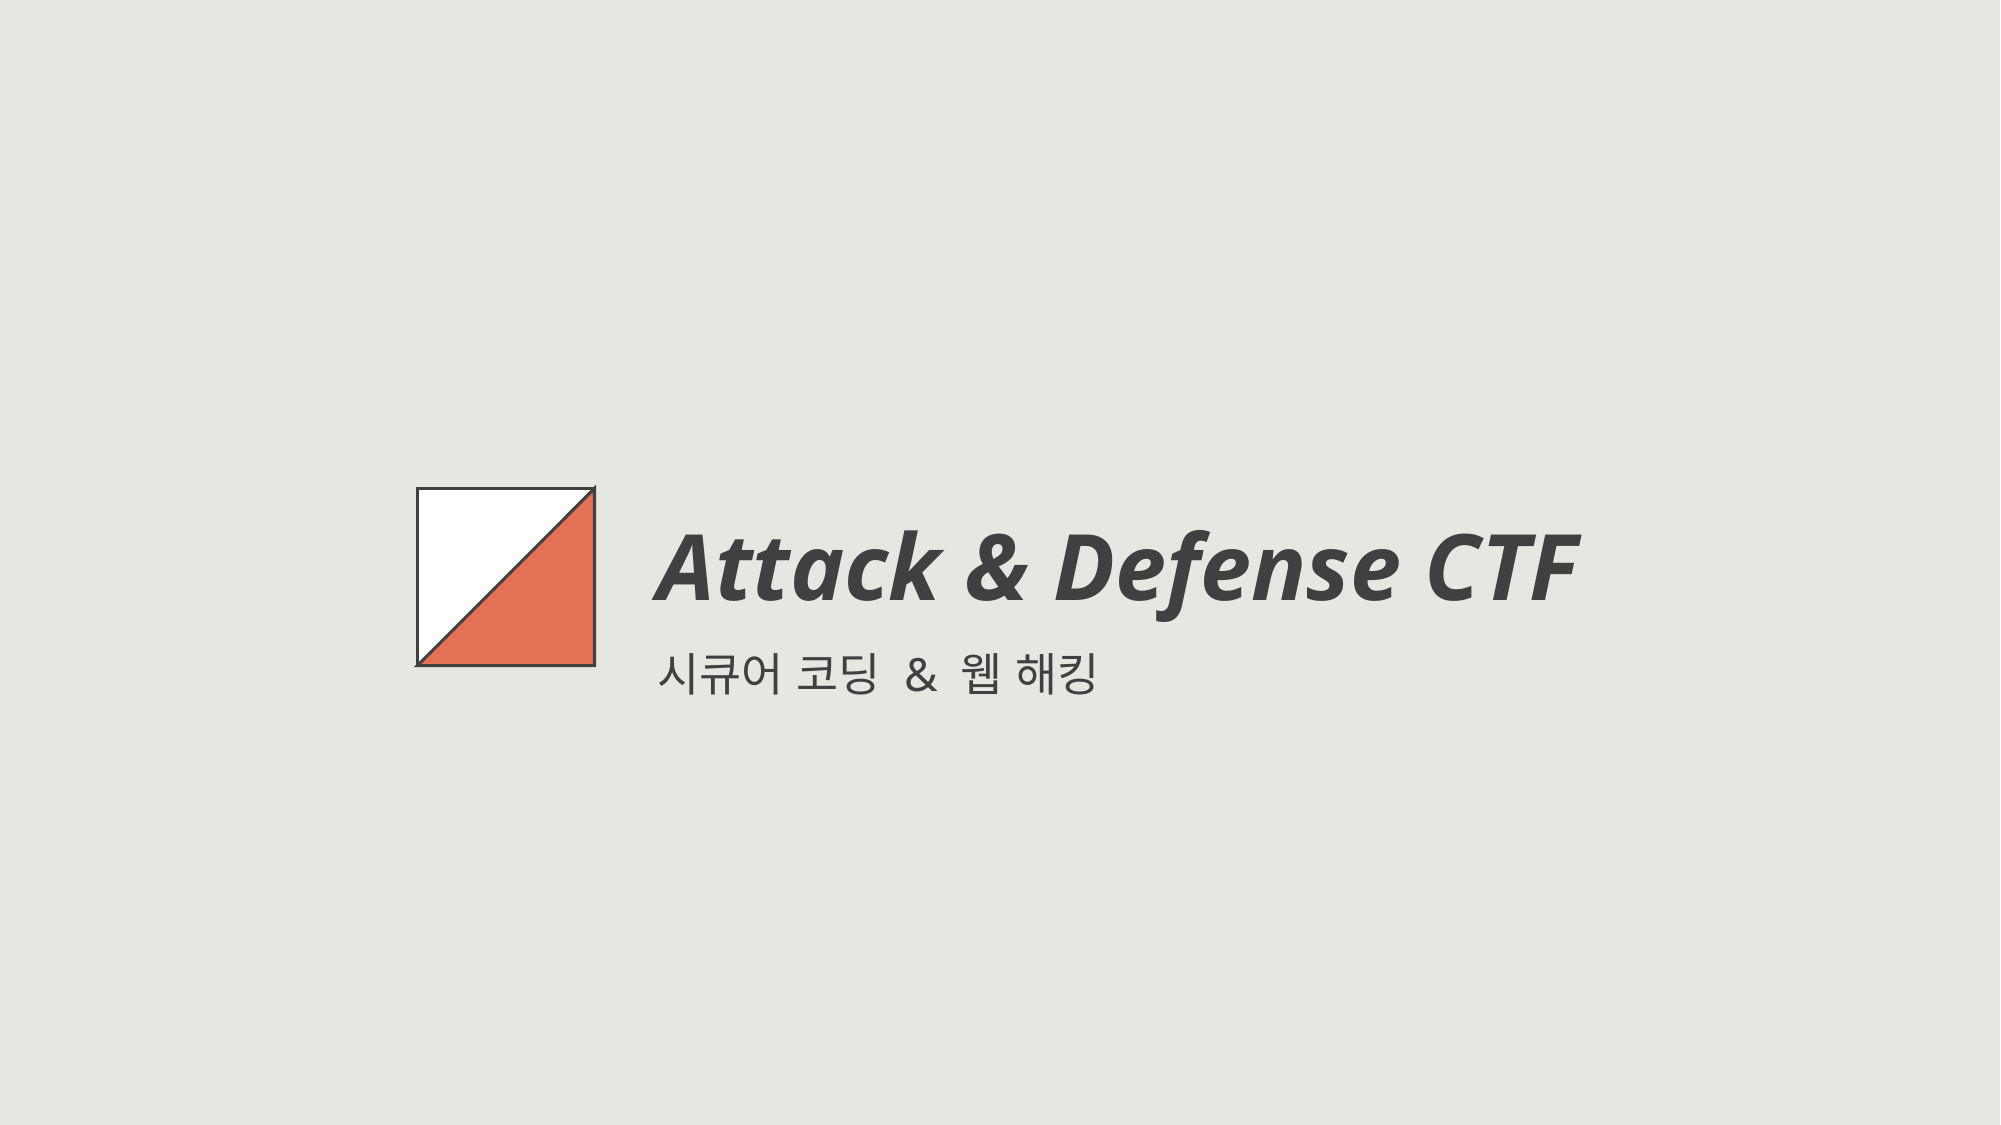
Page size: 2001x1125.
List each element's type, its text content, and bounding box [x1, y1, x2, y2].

text_box Attack & Defense CTF 시큐어 코딩 & 웹 해킹 [642, 446, 1673, 709]
text_box [414, 485, 596, 667]
text_box [416, 487, 593, 664]
